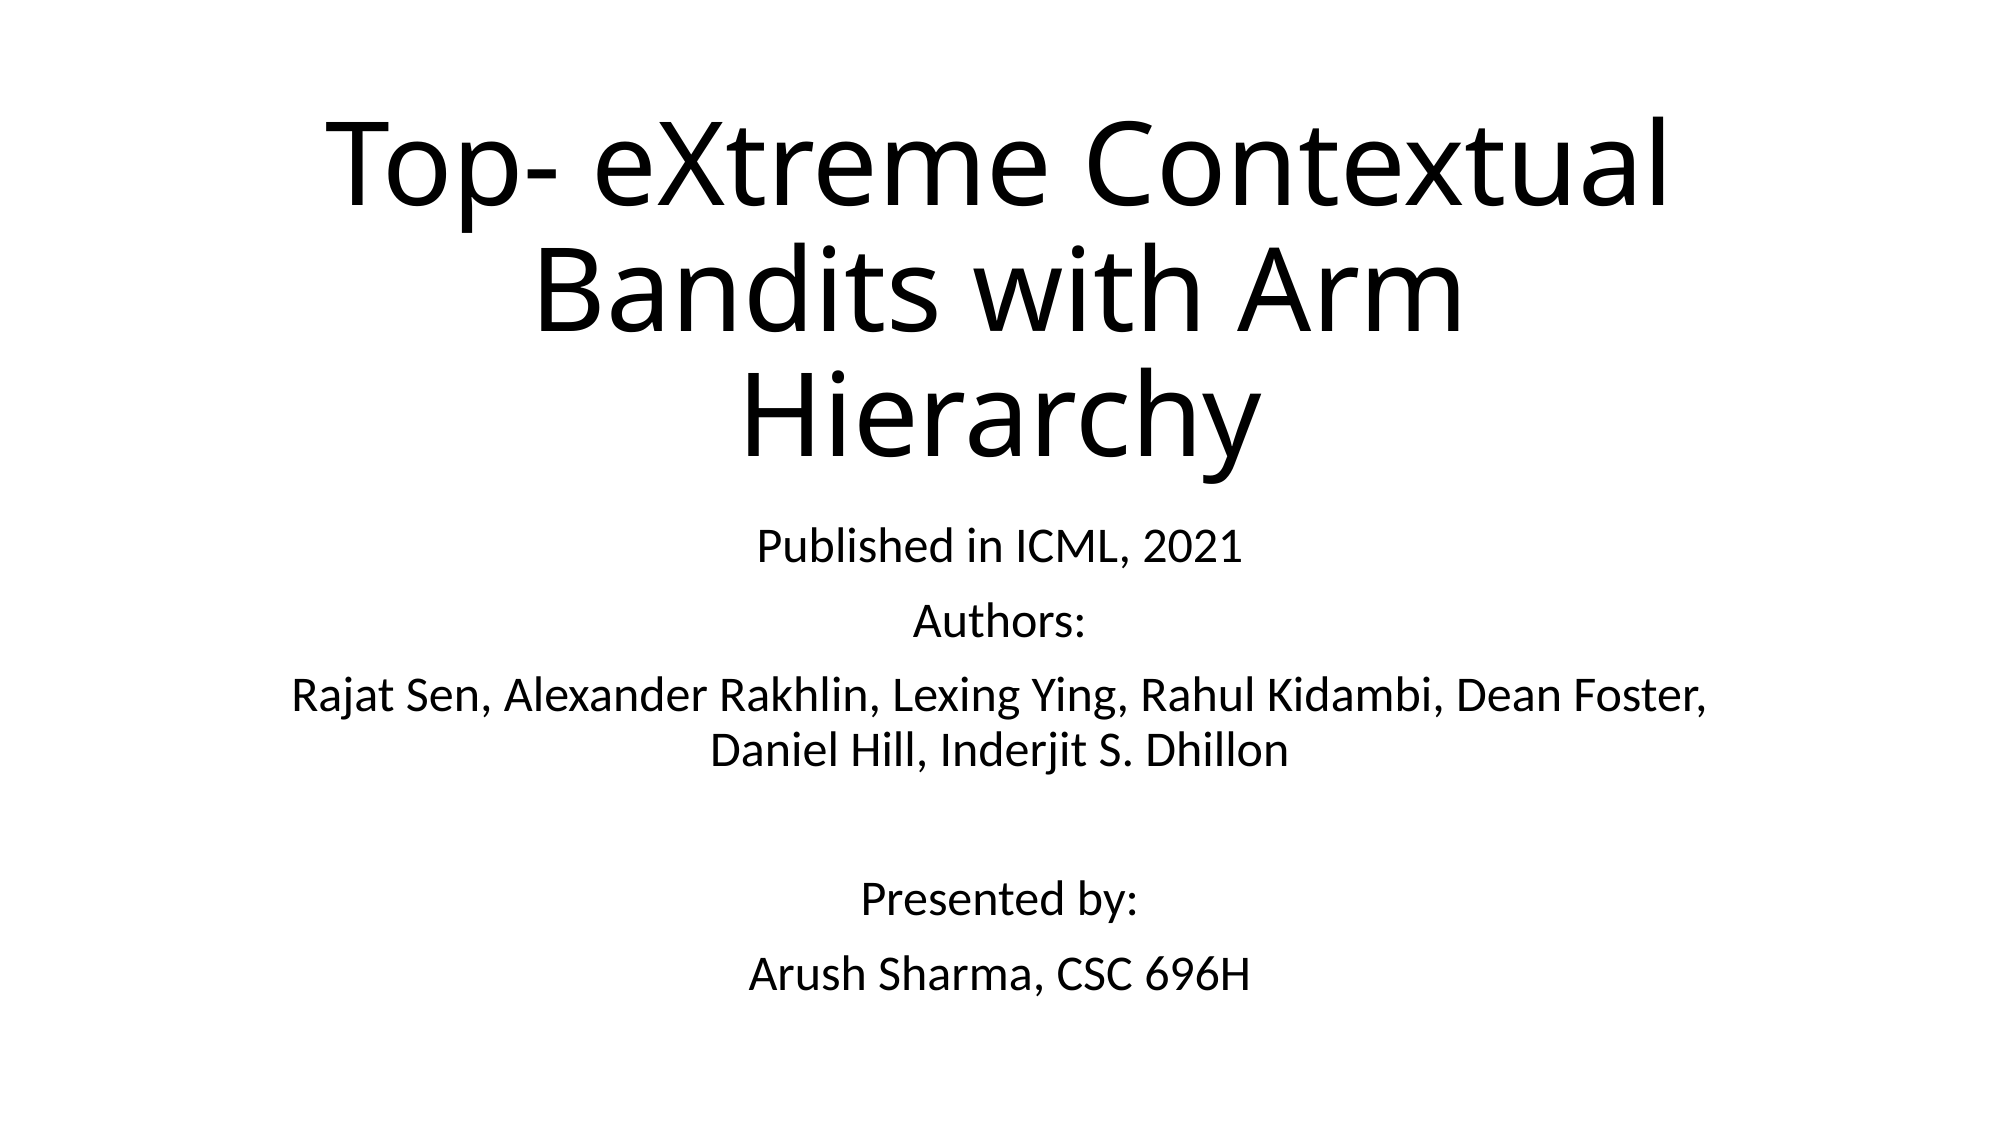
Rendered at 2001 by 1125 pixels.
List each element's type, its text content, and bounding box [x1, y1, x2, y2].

subtitle Published in ICML, 2021 Authors: Rajat Sen, Alexander Rakhlin, Lexing Ying, Rahul Kidambi, Dean Foster, Daniel Hill, Inderjit S. Dhillon Presented by: Arush Sharma, CSC 696H [249, 511, 1750, 1028]
